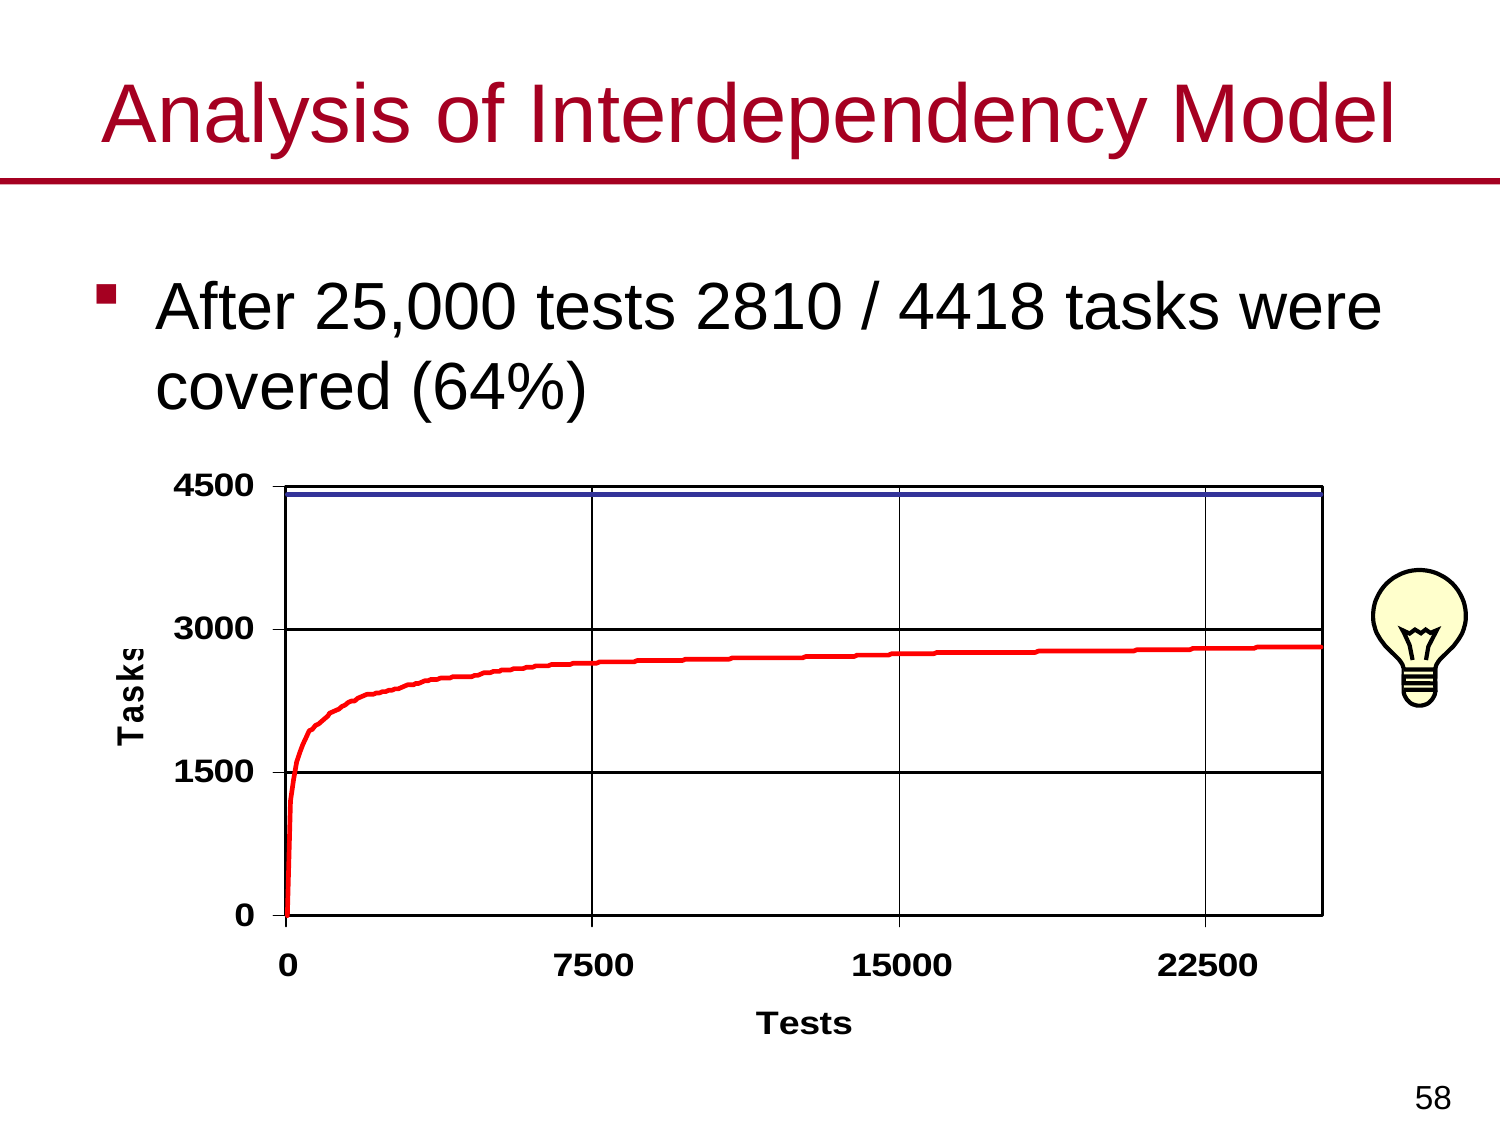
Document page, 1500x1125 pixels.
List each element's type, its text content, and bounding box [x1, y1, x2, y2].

list After 25,000 tests 2810 / 4418 tasks were covered (64%) [76, 255, 1428, 413]
title Analysis of Interdependency Model [0, 44, 1500, 175]
text_box [1373, 570, 1466, 706]
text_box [74, 437, 1347, 1076]
